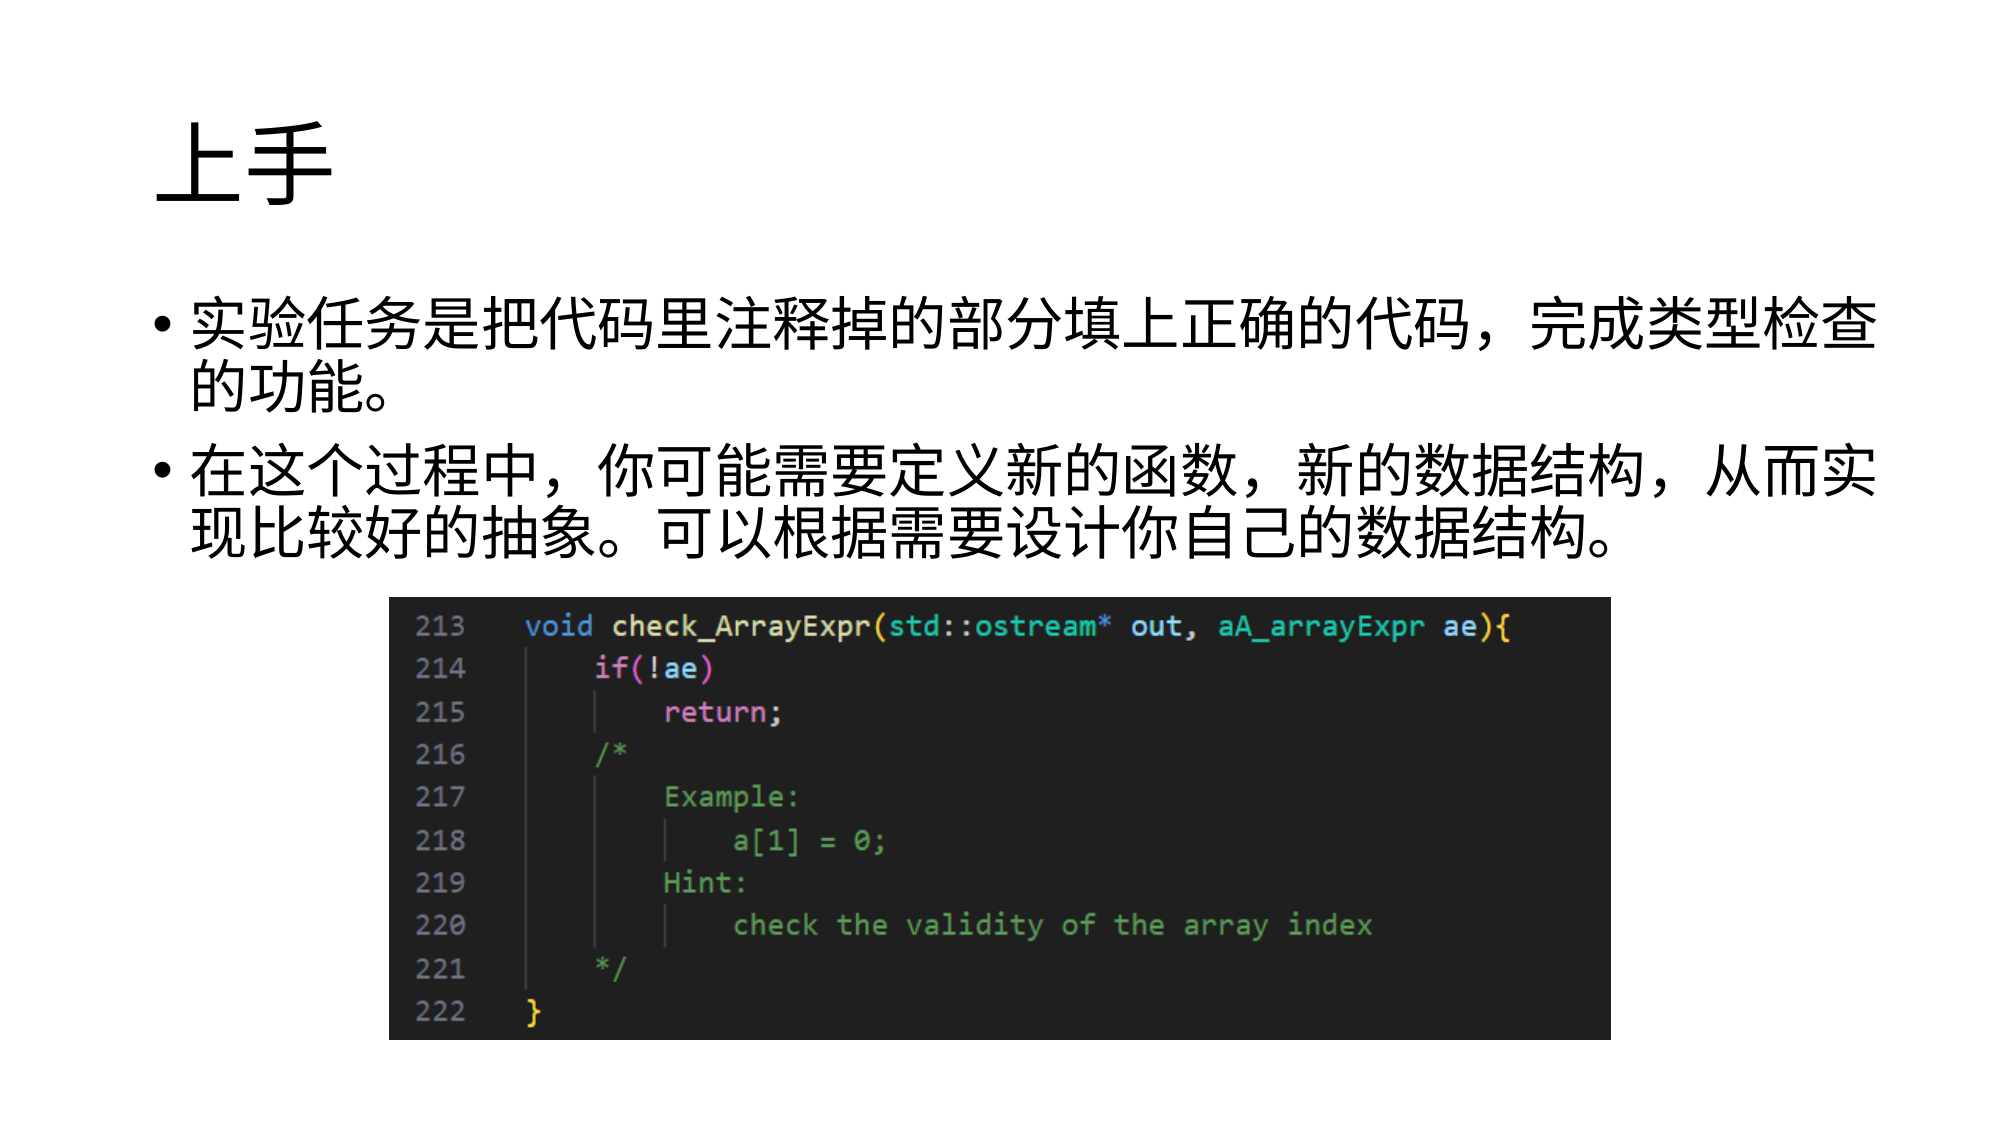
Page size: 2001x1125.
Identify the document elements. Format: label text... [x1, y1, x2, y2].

list 实验任务是把代码里注释掉的部分填上正确的代码，完成类型检查的功能。 在这个过程中，你可能需要定义新的函数，新的数据结构，从而实现比较好的抽象。可以根据需要设计你自己的数据结构。 [137, 287, 1916, 1014]
title 上手 [137, 59, 1863, 278]
picture [388, 597, 1611, 1040]
